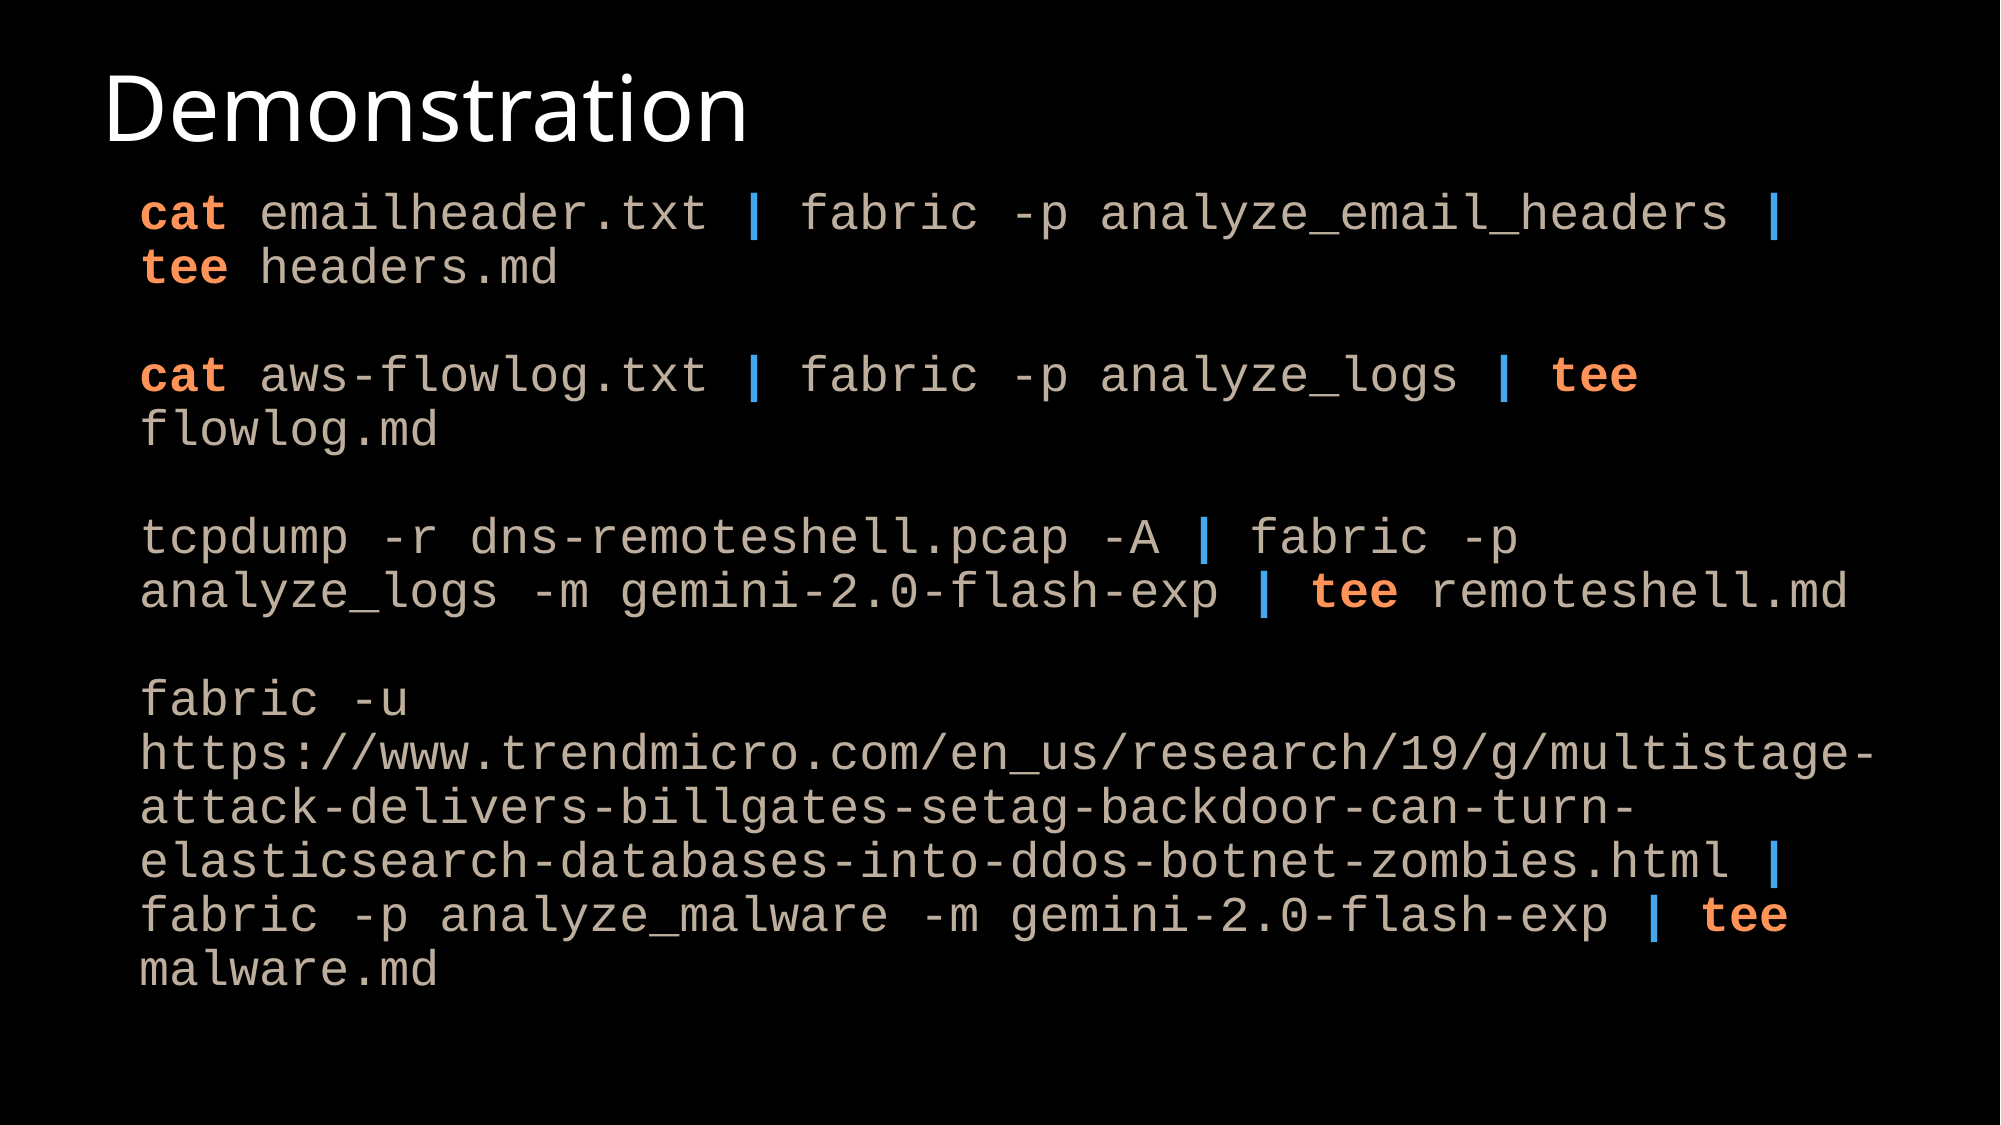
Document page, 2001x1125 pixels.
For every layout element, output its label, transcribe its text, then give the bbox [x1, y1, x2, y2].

list cat emailheader.txt | fabric -p analyze_email_headers | tee headers.md cat aws-flowlog.txt | fabric -p analyze_logs | tee flowlog.md tcpdump -r dns-remoteshell.pcap -A | fabric -p analyze_logs -m gemini-2.0-flash-exp | tee remoteshell.md fabric -u https://www.trendmicro.com/en_us/research/19/g/multistage-attack-delivers-billgates-setag-backdoor-can-turn-elasticsearch-databases-into-ddos-botnet-zombies.html | fabric -p analyze_malware -m gemini-2.0-flash-exp | tee malware.md [86, 178, 1916, 1014]
title Demonstration [86, 59, 1916, 165]
